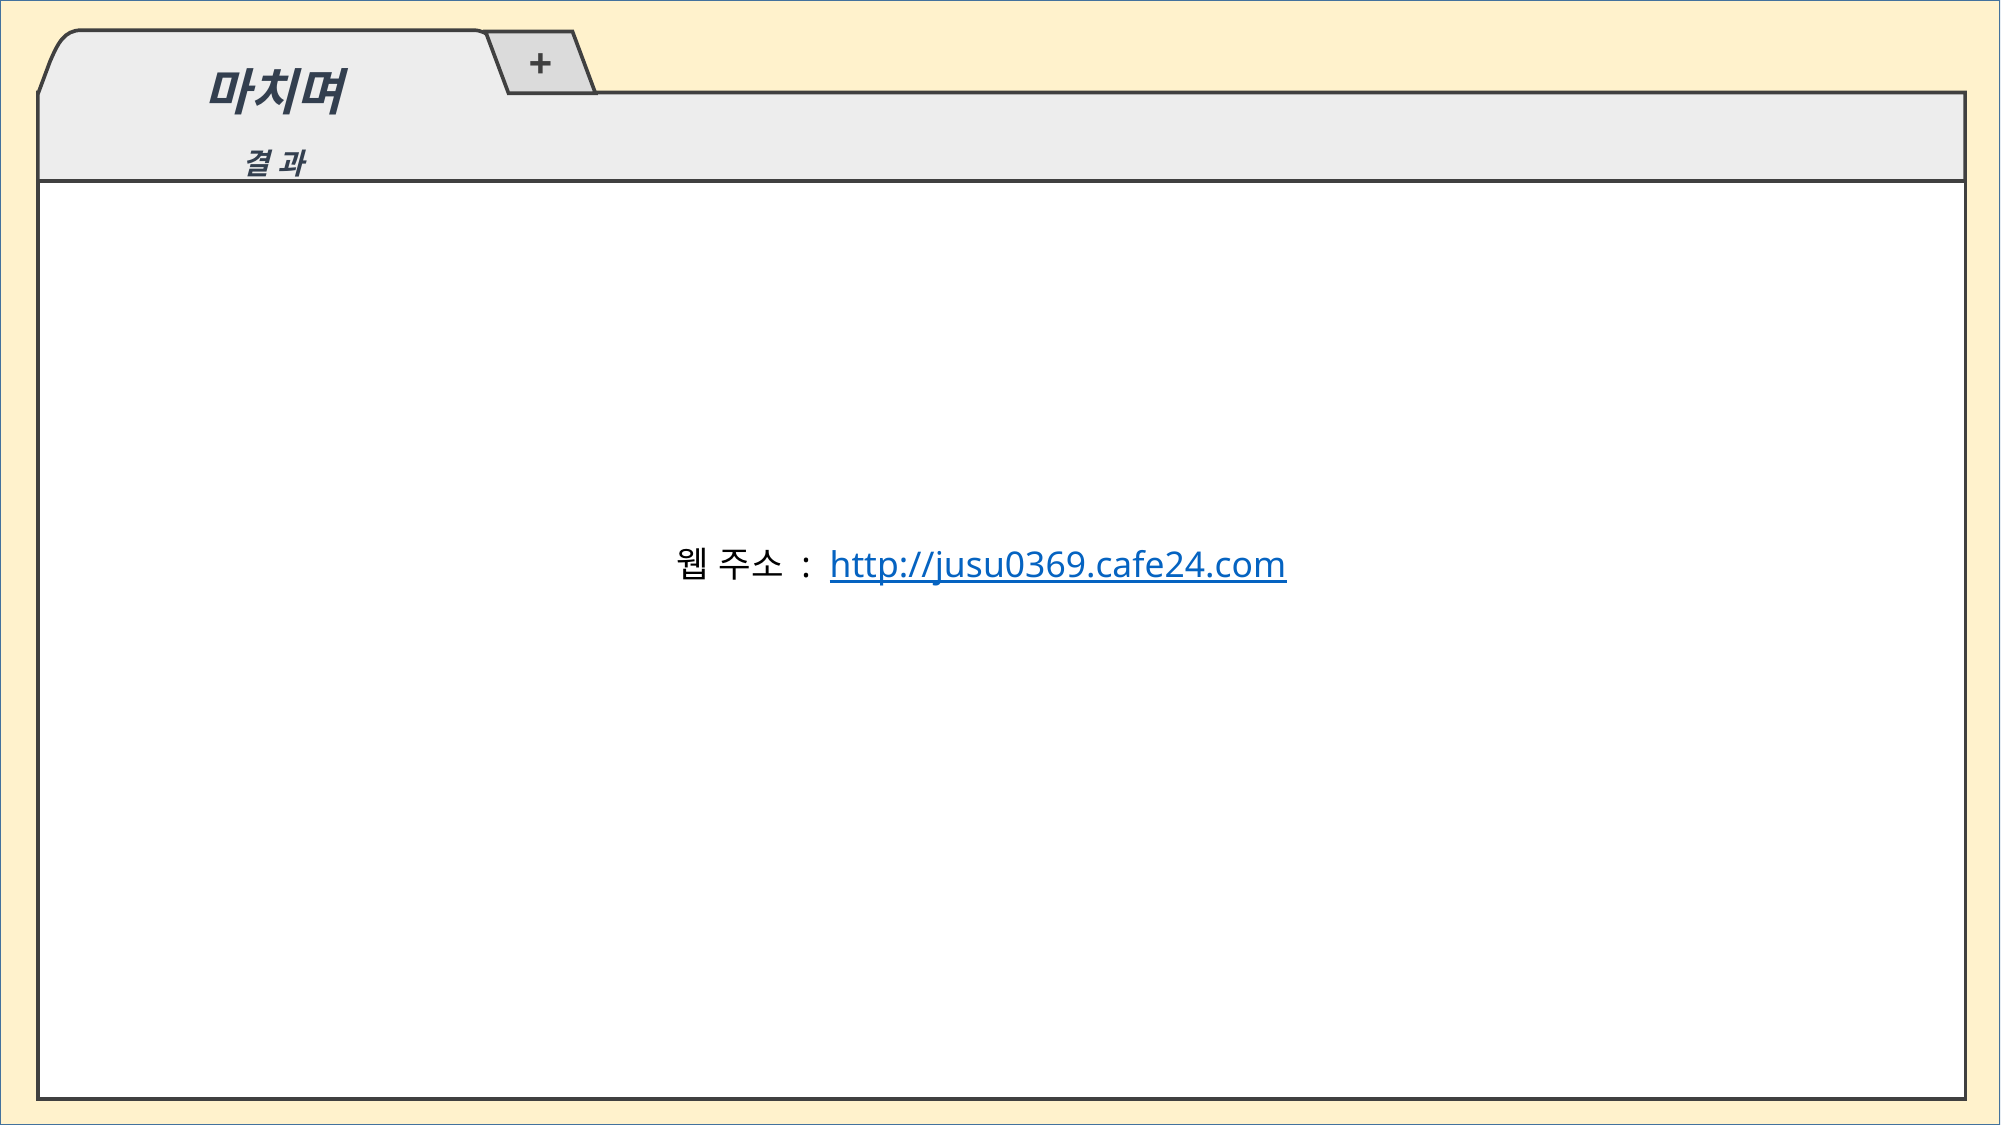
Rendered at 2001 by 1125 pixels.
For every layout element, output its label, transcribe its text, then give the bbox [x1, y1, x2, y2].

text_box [82, 23, 465, 182]
text_box 웹 주소 : http://jusu0369.cafe24.com [661, 535, 1308, 602]
